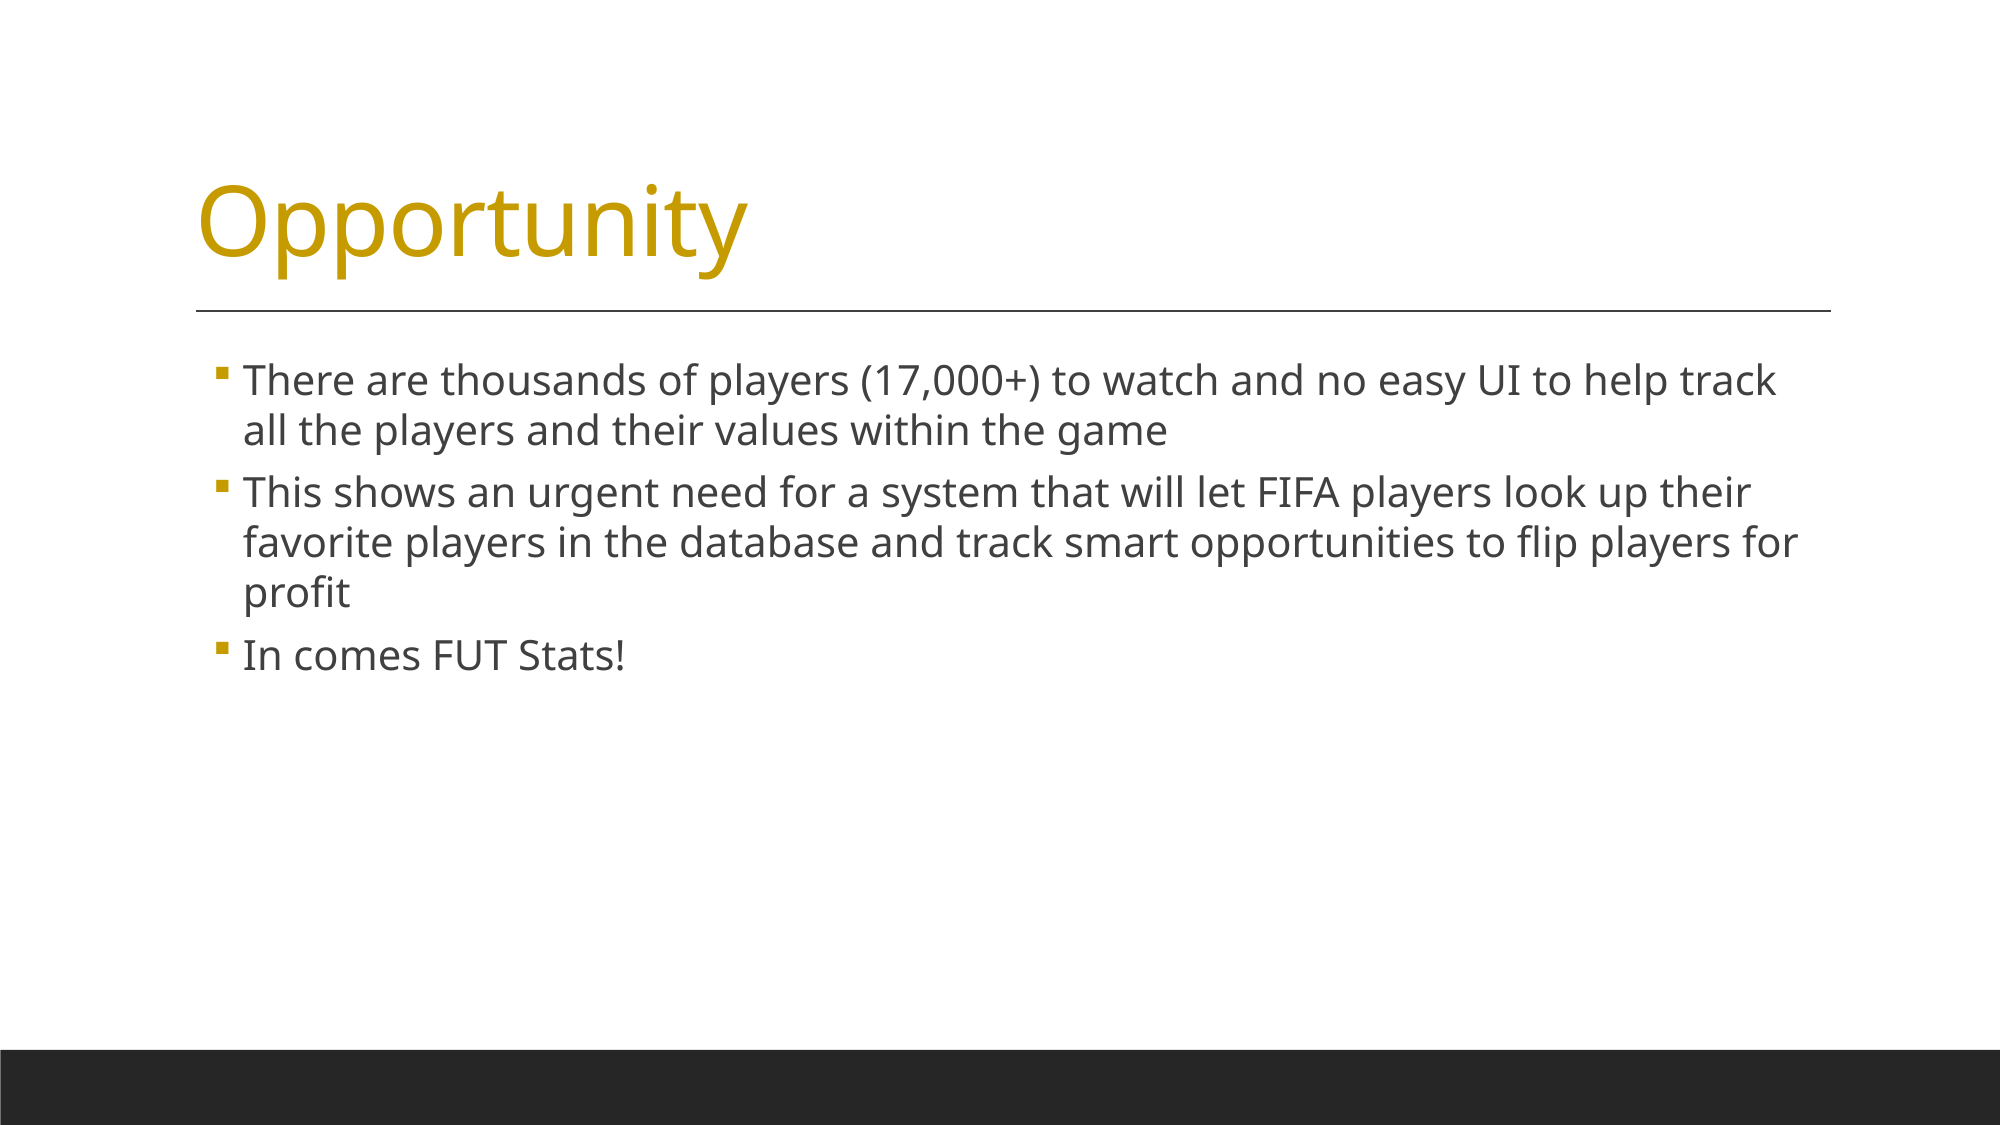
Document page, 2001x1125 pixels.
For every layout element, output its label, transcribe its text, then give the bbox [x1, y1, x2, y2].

title Opportunity [180, 47, 1830, 285]
list There are thousands of players (17,000+) to watch and no easy UI to help track all the players and their values within the game This shows an urgent need for a system that will let FIFA players look up their favorite players in the database and track smart opportunities to flip players for profit In comes FUT Stats! [180, 345, 1830, 963]
